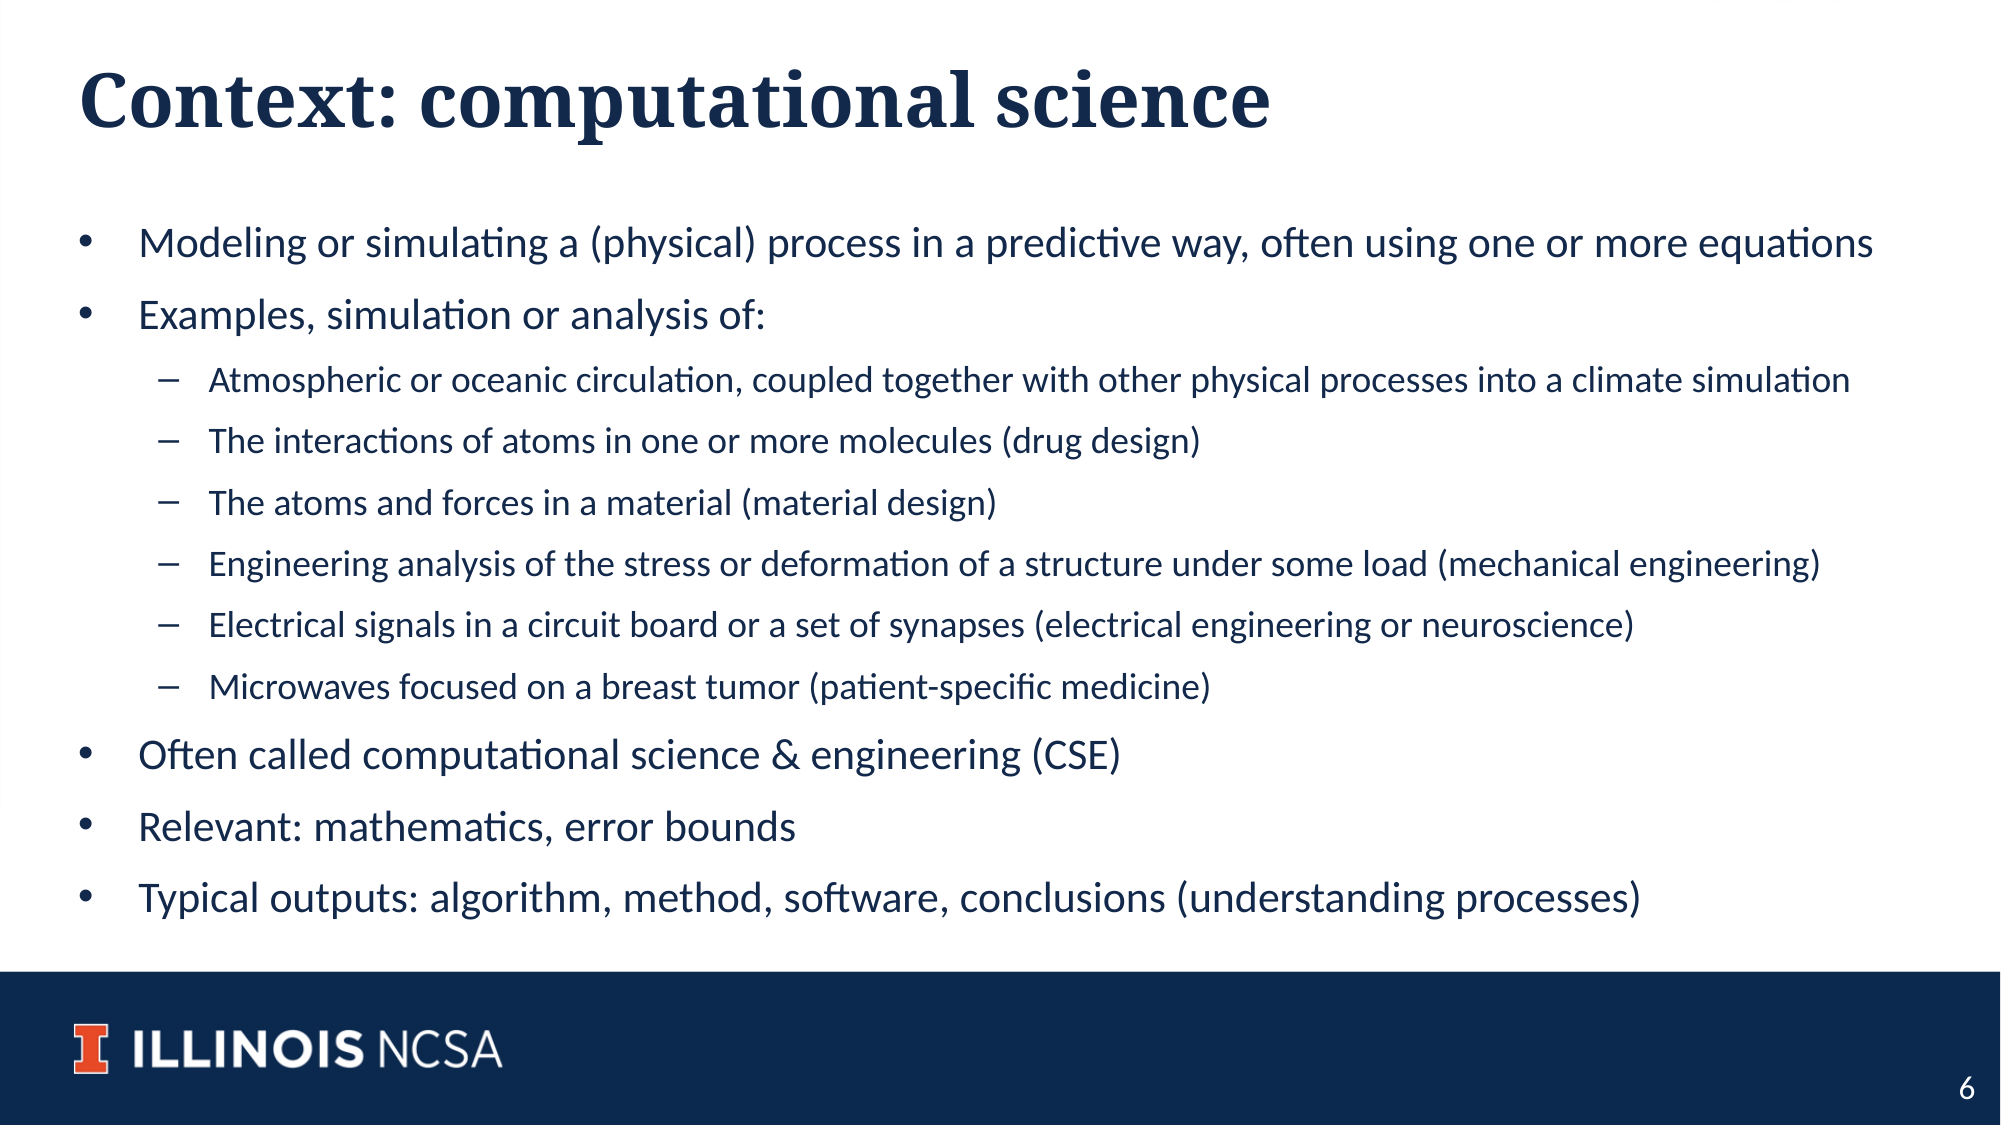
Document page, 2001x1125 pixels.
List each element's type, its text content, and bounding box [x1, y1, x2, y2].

picture [0, 0, 2001, 1125]
title Context: computational science [63, 44, 1934, 165]
list Modeling or simulating a (physical) process in a predictive way, often using one or more equations Examples, simulation or analysis of: Atmospheric or oceanic circulation, coupled together with other physical processes into a climate simulation The interactions of atoms in one or more molecules (drug design) The atoms and forces in a material (material design) Engineering analysis of the stress or deformation of a structure under some load (mechanical engineering) Electrical signals in a circuit board or a set of synapses (electrical engineering or neuroscience) Microwaves focused on a breast tumor (patient-specific medicine) Often called computational science & engineering (CSE) Relevant: mathematics, error bounds Typical outputs: algorithm, method, software, conclusions (understanding processes) [63, 196, 1934, 947]
